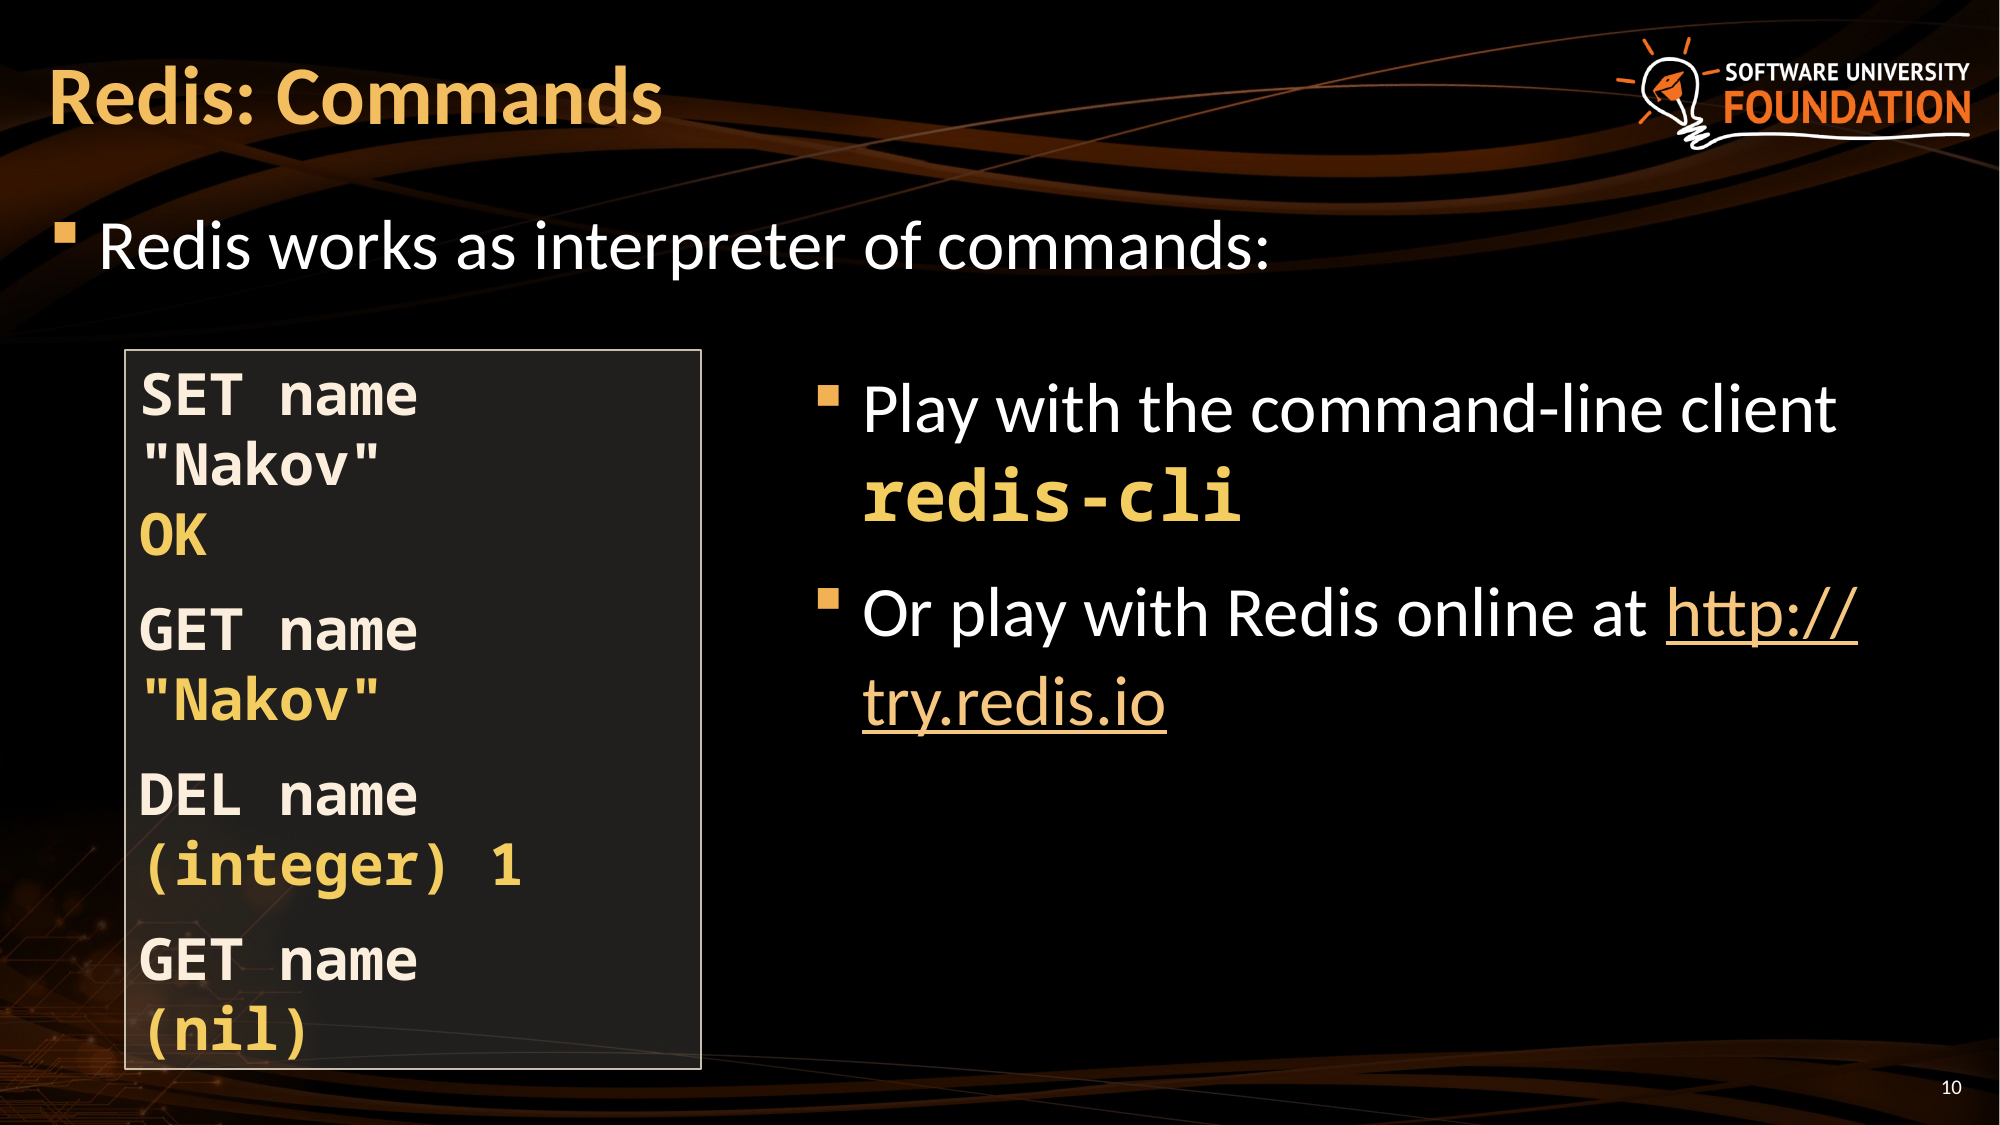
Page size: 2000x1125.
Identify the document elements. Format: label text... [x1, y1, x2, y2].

text_box SET name "Nakov" OK GET name "Nakov" DEL name (integer) 1 GET name (nil) [124, 349, 701, 1070]
text_box Play with the command-line client redis-cli Or play with Redis online at http://try.redis.io [794, 351, 1924, 1088]
list Redis works as interpreter of commands: [31, 188, 1968, 1103]
title Redis: Commands [30, 6, 1602, 189]
picture [0, 0, 2000, 1125]
